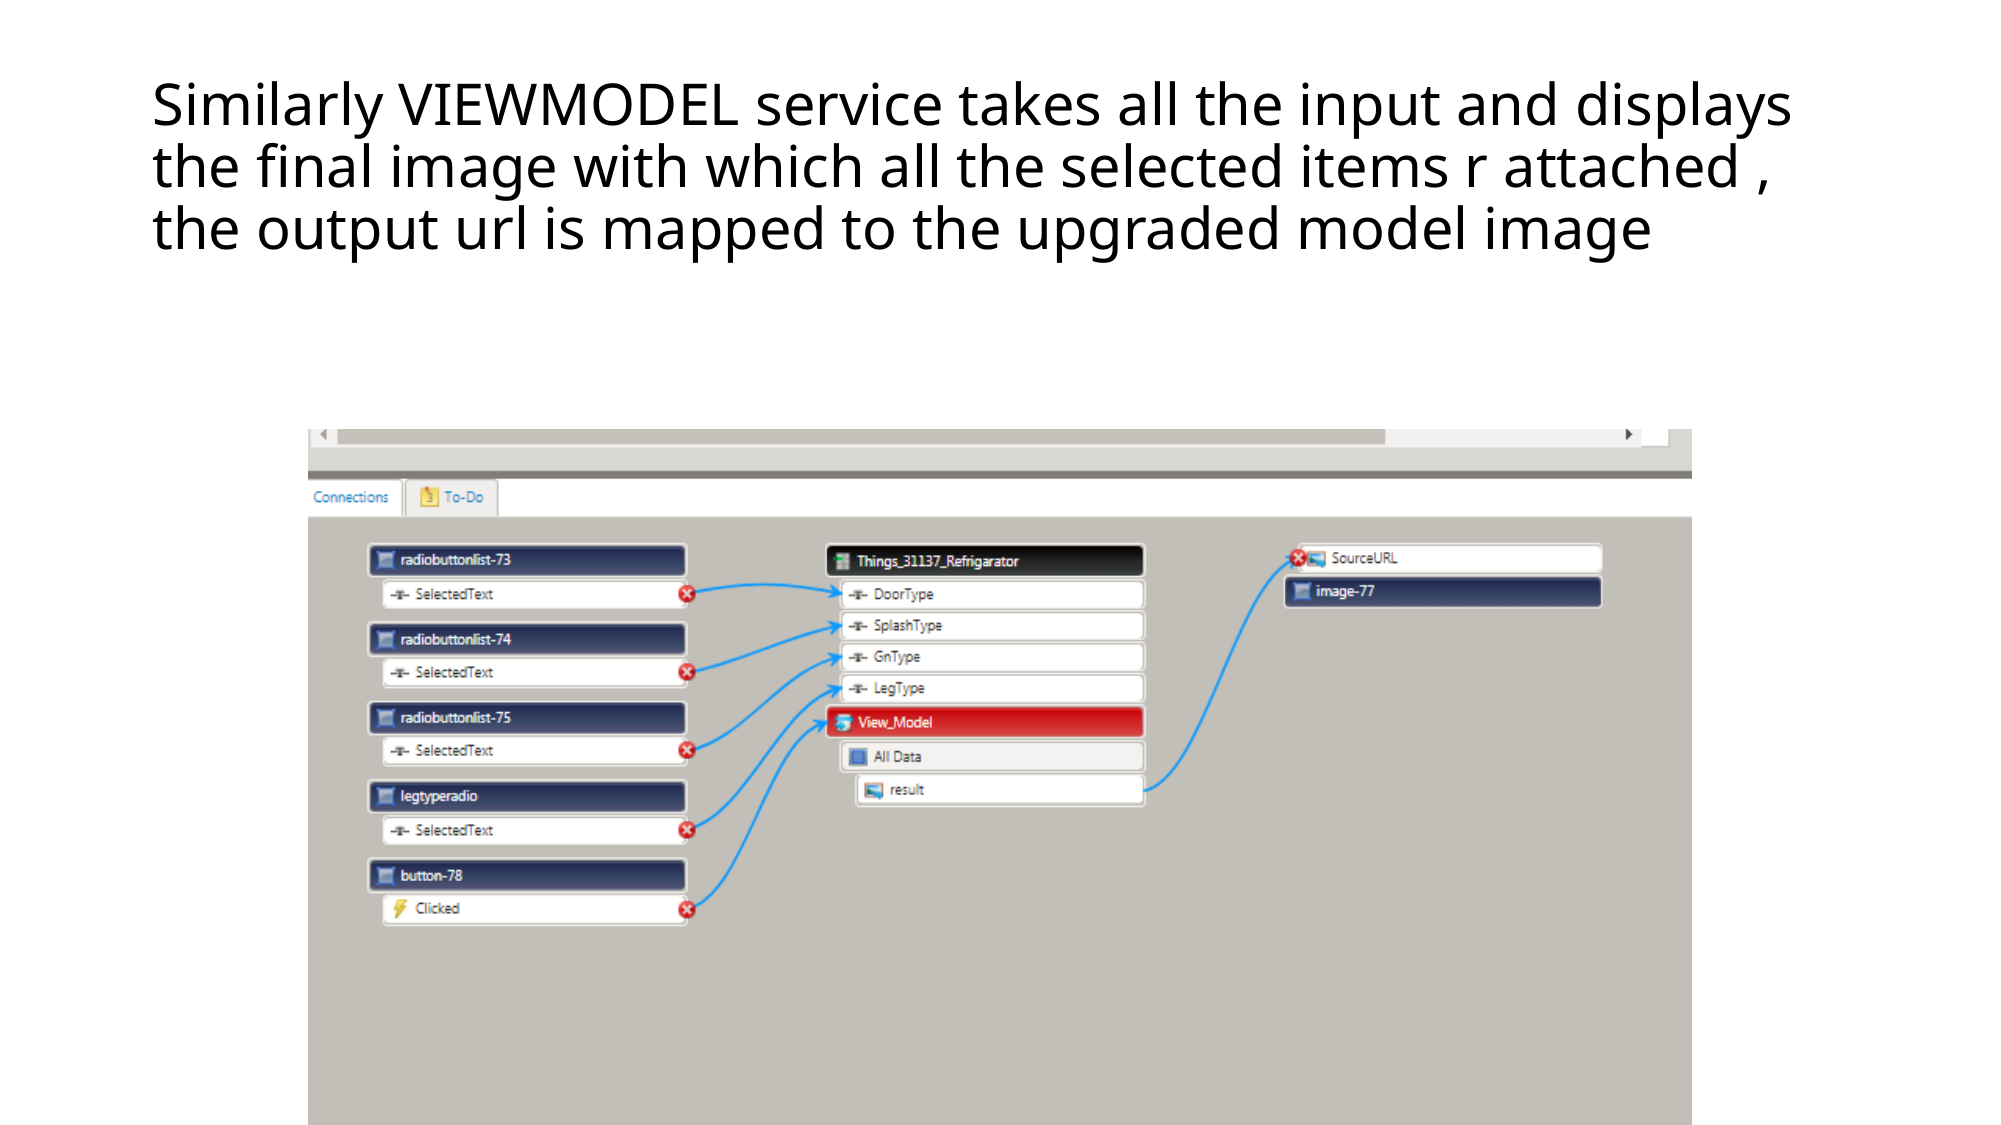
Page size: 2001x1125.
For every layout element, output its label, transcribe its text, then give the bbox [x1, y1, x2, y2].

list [308, 429, 1692, 1125]
title Similarly VIEWMODEL service takes all the input and displays the final image with which all the selected items r attached , the output url is mapped to the upgraded model image [137, 59, 1863, 278]
